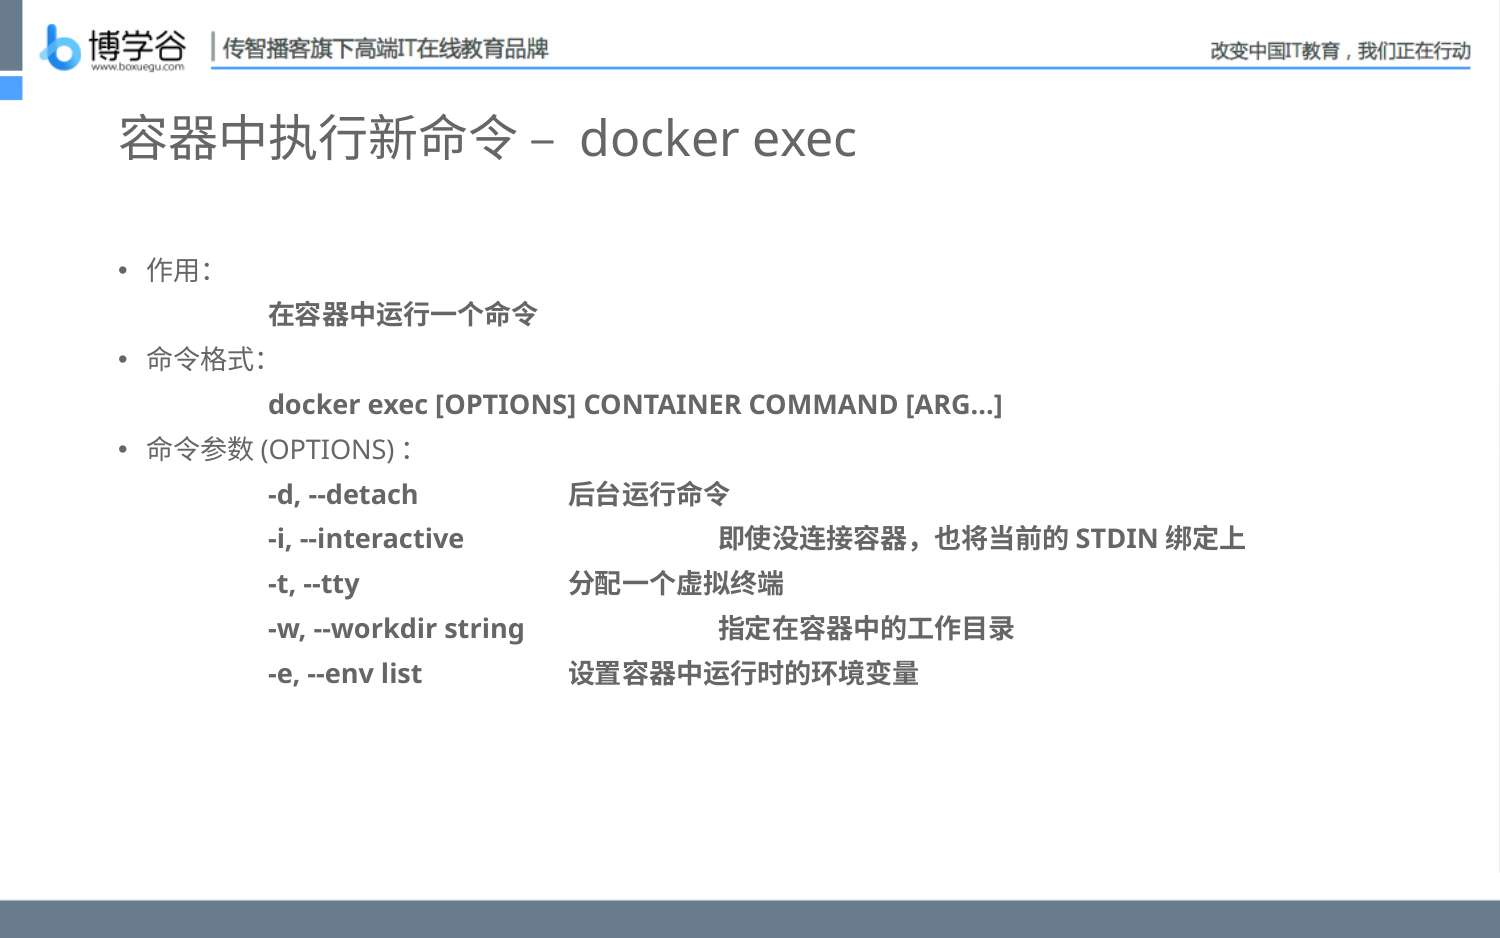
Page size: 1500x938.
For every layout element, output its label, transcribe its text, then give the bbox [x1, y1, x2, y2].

list 作用： 在容器中运行一个命令 命令格式： docker exec [OPTIONS] CONTAINER COMMAND [ARG...] 命令参数(OPTIONS)： -d, --detach 后台运行命令 -i, --interactive 即使没连接容器，也将当前的STDIN绑定上 -t, --tty 分配一个虚拟终端 -w, --workdir string 指定在容器中的工作目录 -e, --env list 设置容器中运行时的环境变量 [103, 249, 1397, 856]
title 容器中执行新命令 – docker exec [103, 49, 1397, 232]
picture [0, 0, 1500, 938]
